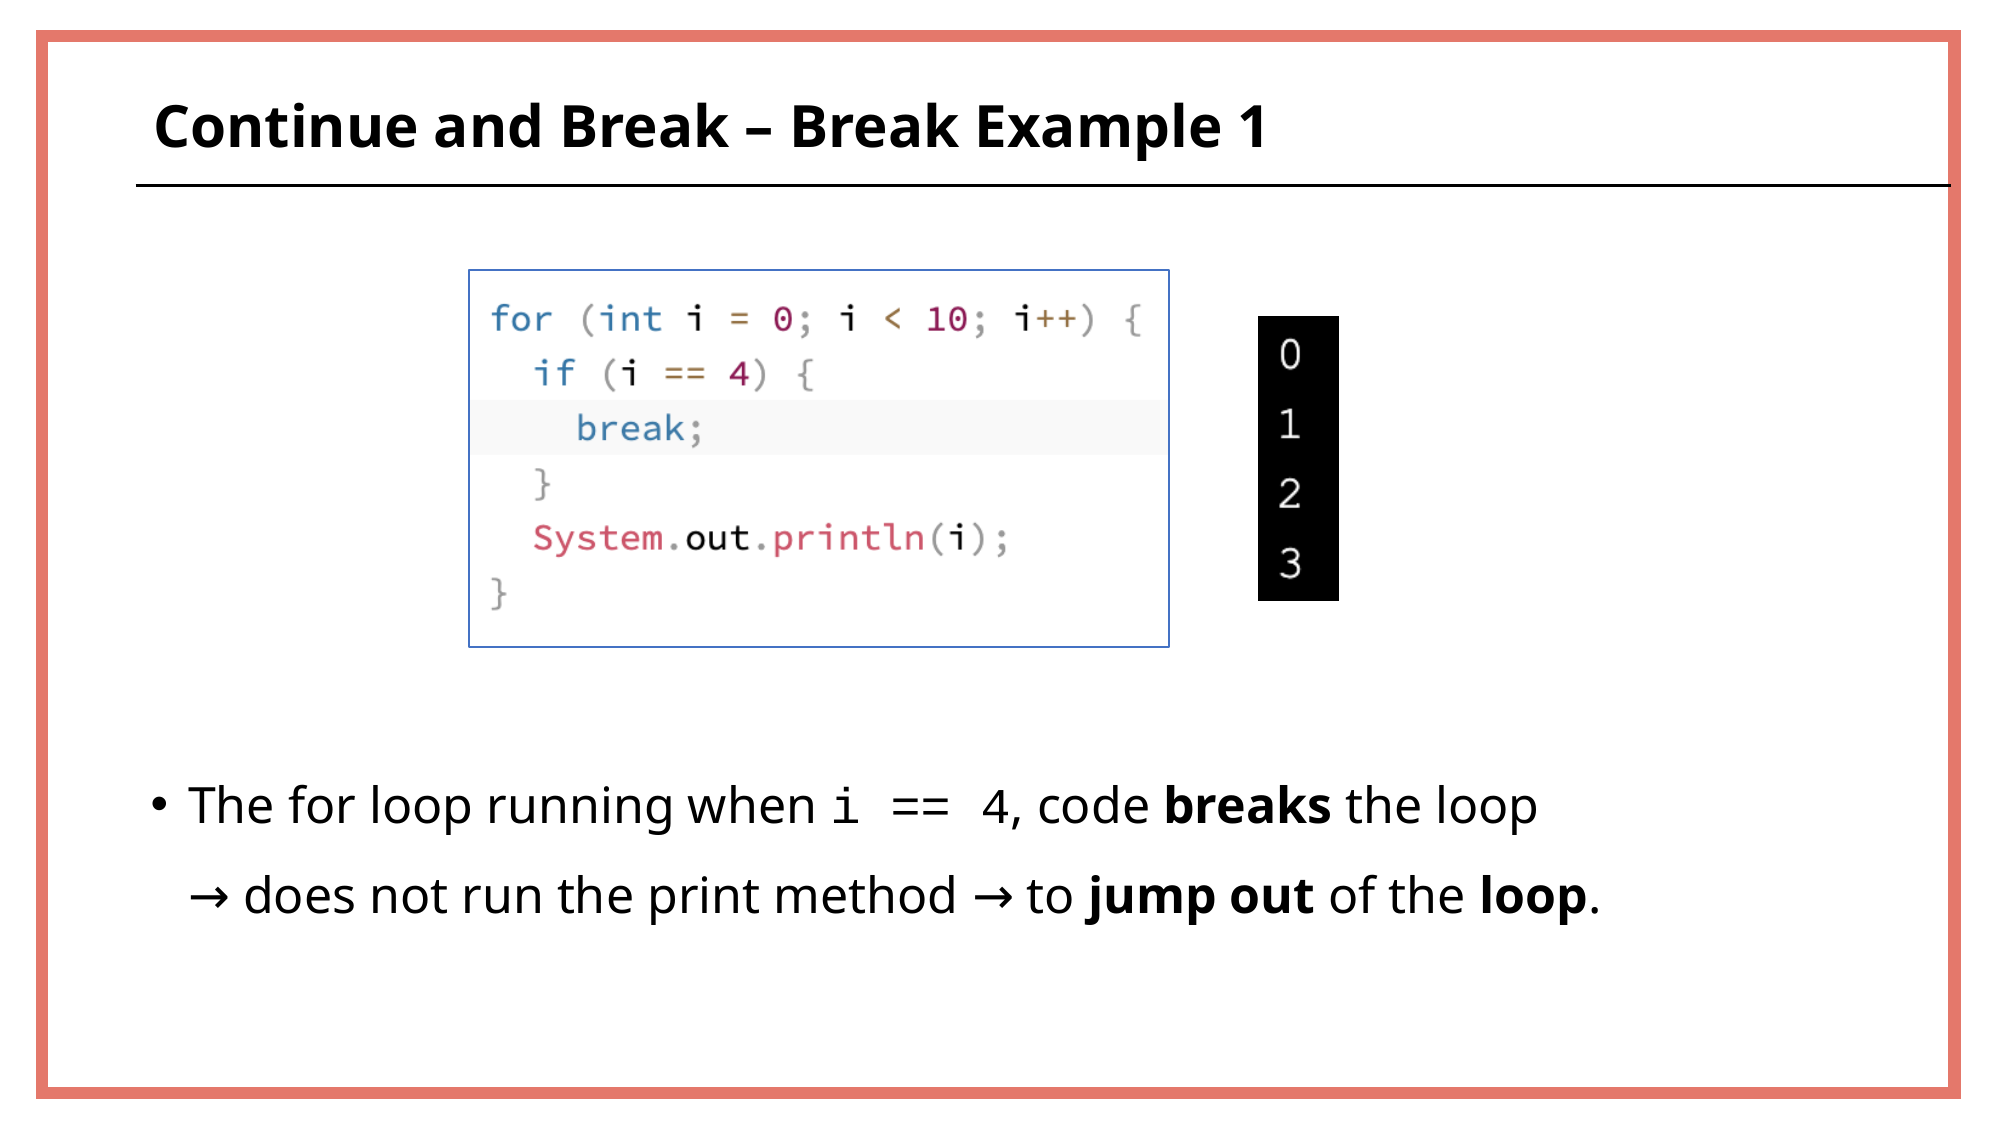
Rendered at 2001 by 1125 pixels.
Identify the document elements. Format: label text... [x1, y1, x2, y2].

slide_number 13 [1412, 1059, 1863, 1103]
list The for loop running when i == 4, code breaks the loop → does not run the print method → to jump out of the loop. [135, 735, 1863, 1059]
picture [469, 270, 1168, 647]
list Continue and Break – Break Example 1 [138, 76, 1373, 182]
picture [1258, 316, 1339, 601]
